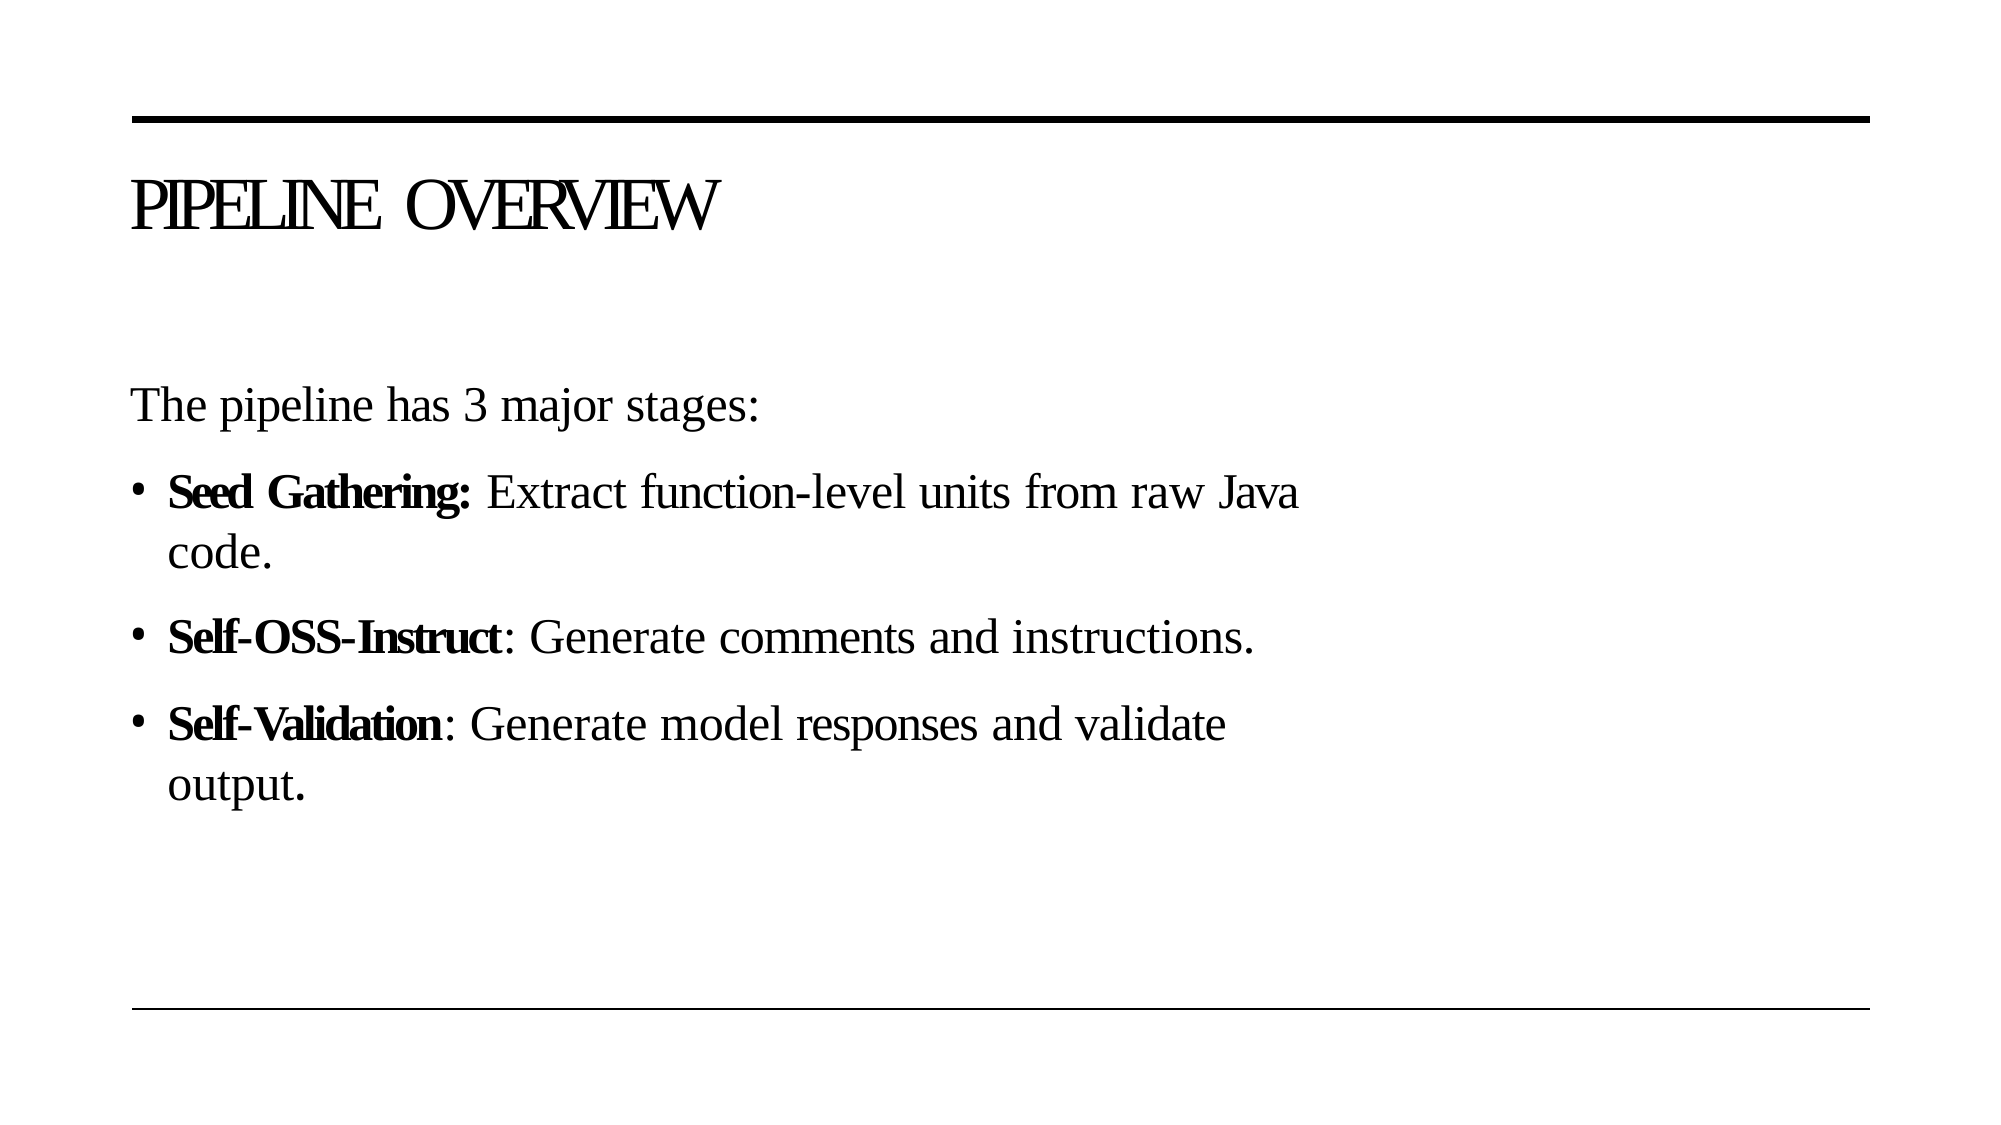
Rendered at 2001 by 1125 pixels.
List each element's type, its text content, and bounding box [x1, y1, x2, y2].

text_box The pipeline has 3 major stages: Seed Gathering: Extract function-level units from raw Java code. Self-OSS-Instruct: Generate comments and instructions. Self-Validation: Generate model responses and validate output. [127, 342, 1311, 810]
title PIPELINE OVERVIEW [127, 152, 1584, 343]
